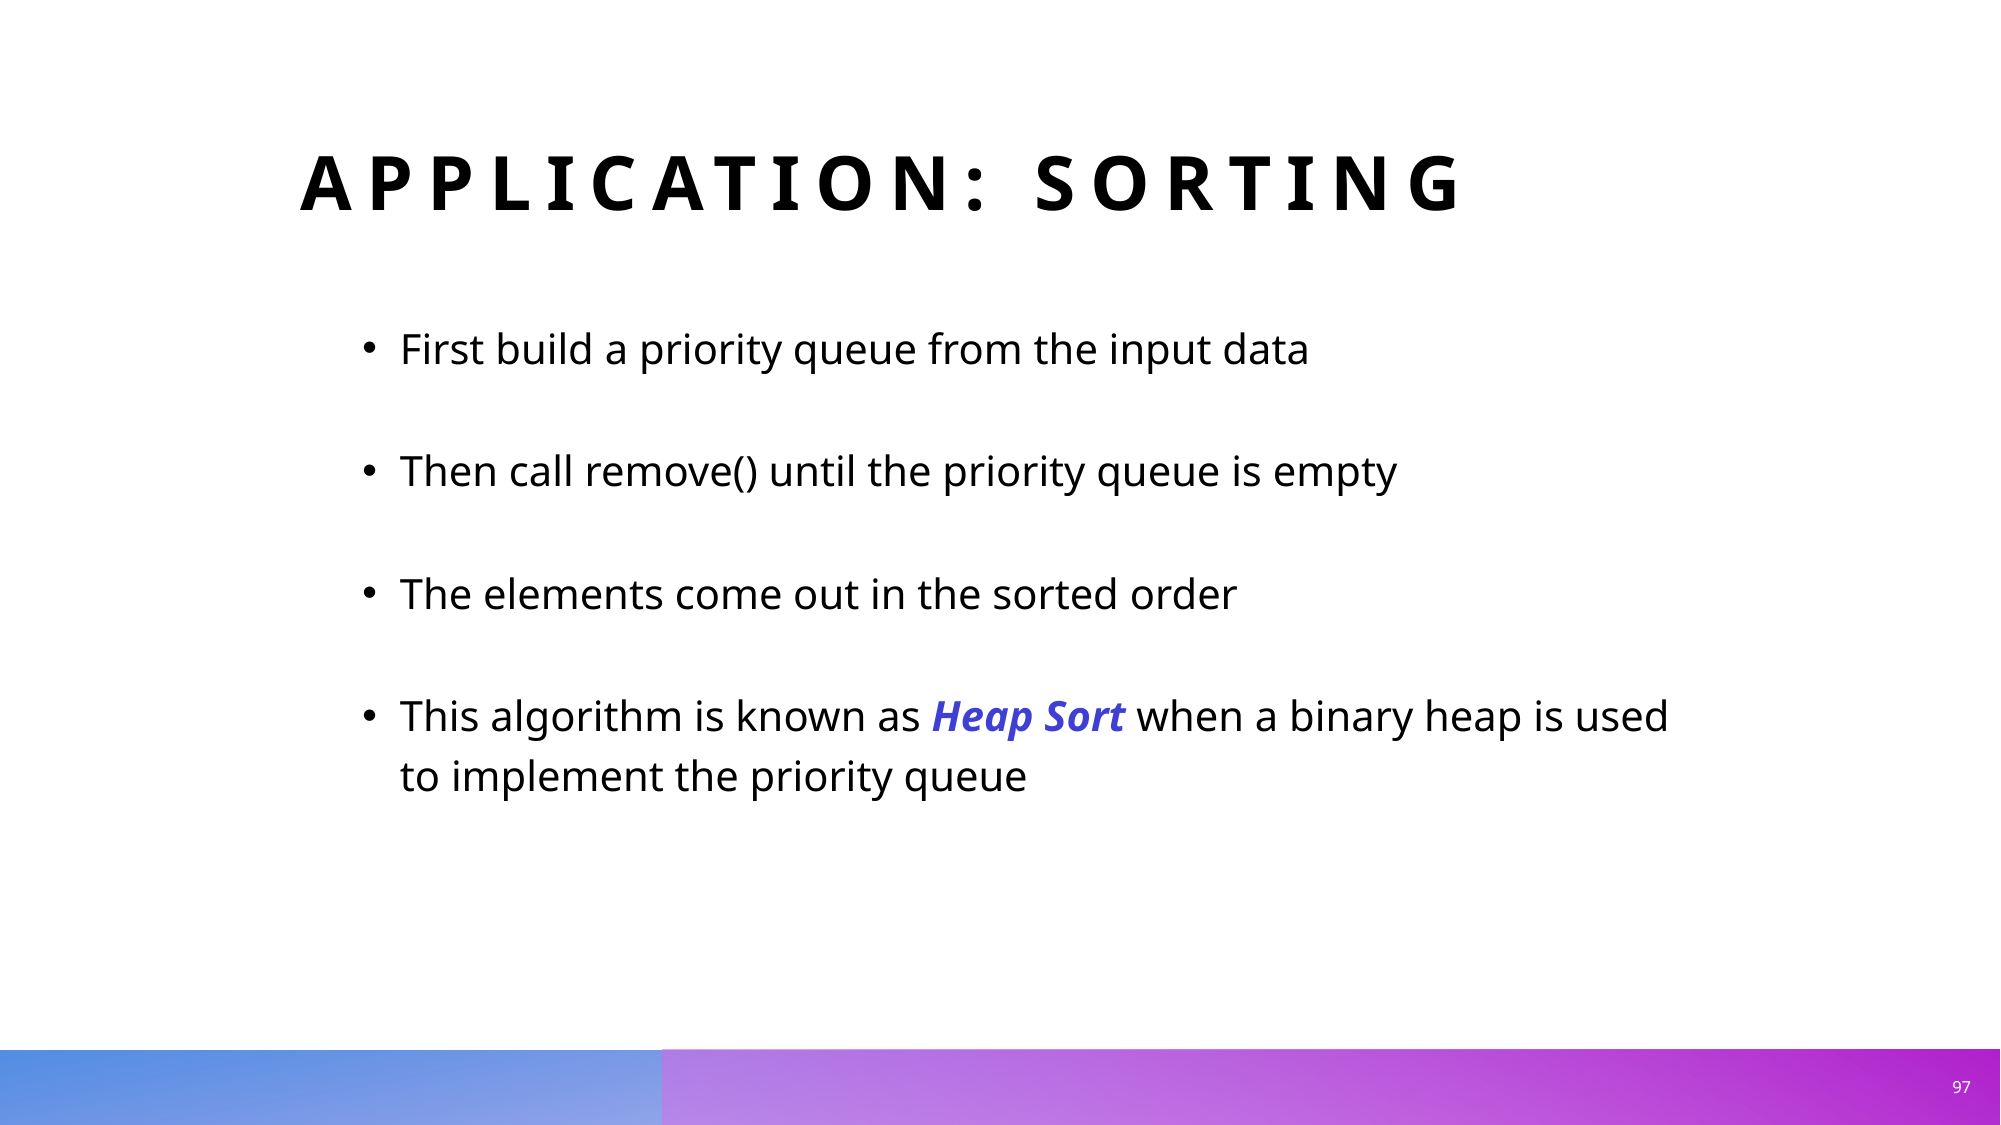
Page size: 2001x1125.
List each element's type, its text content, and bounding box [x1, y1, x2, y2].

title Application: Sorting [300, 47, 1579, 225]
slide_number 97 [1914, 1051, 1987, 1125]
list First build a priority queue from the input data Then call remove() until the priority queue is empty The elements come out in the sorted order This algorithm is known as Heap Sort when a binary heap is used to implement the priority queue [362, 312, 1713, 925]
